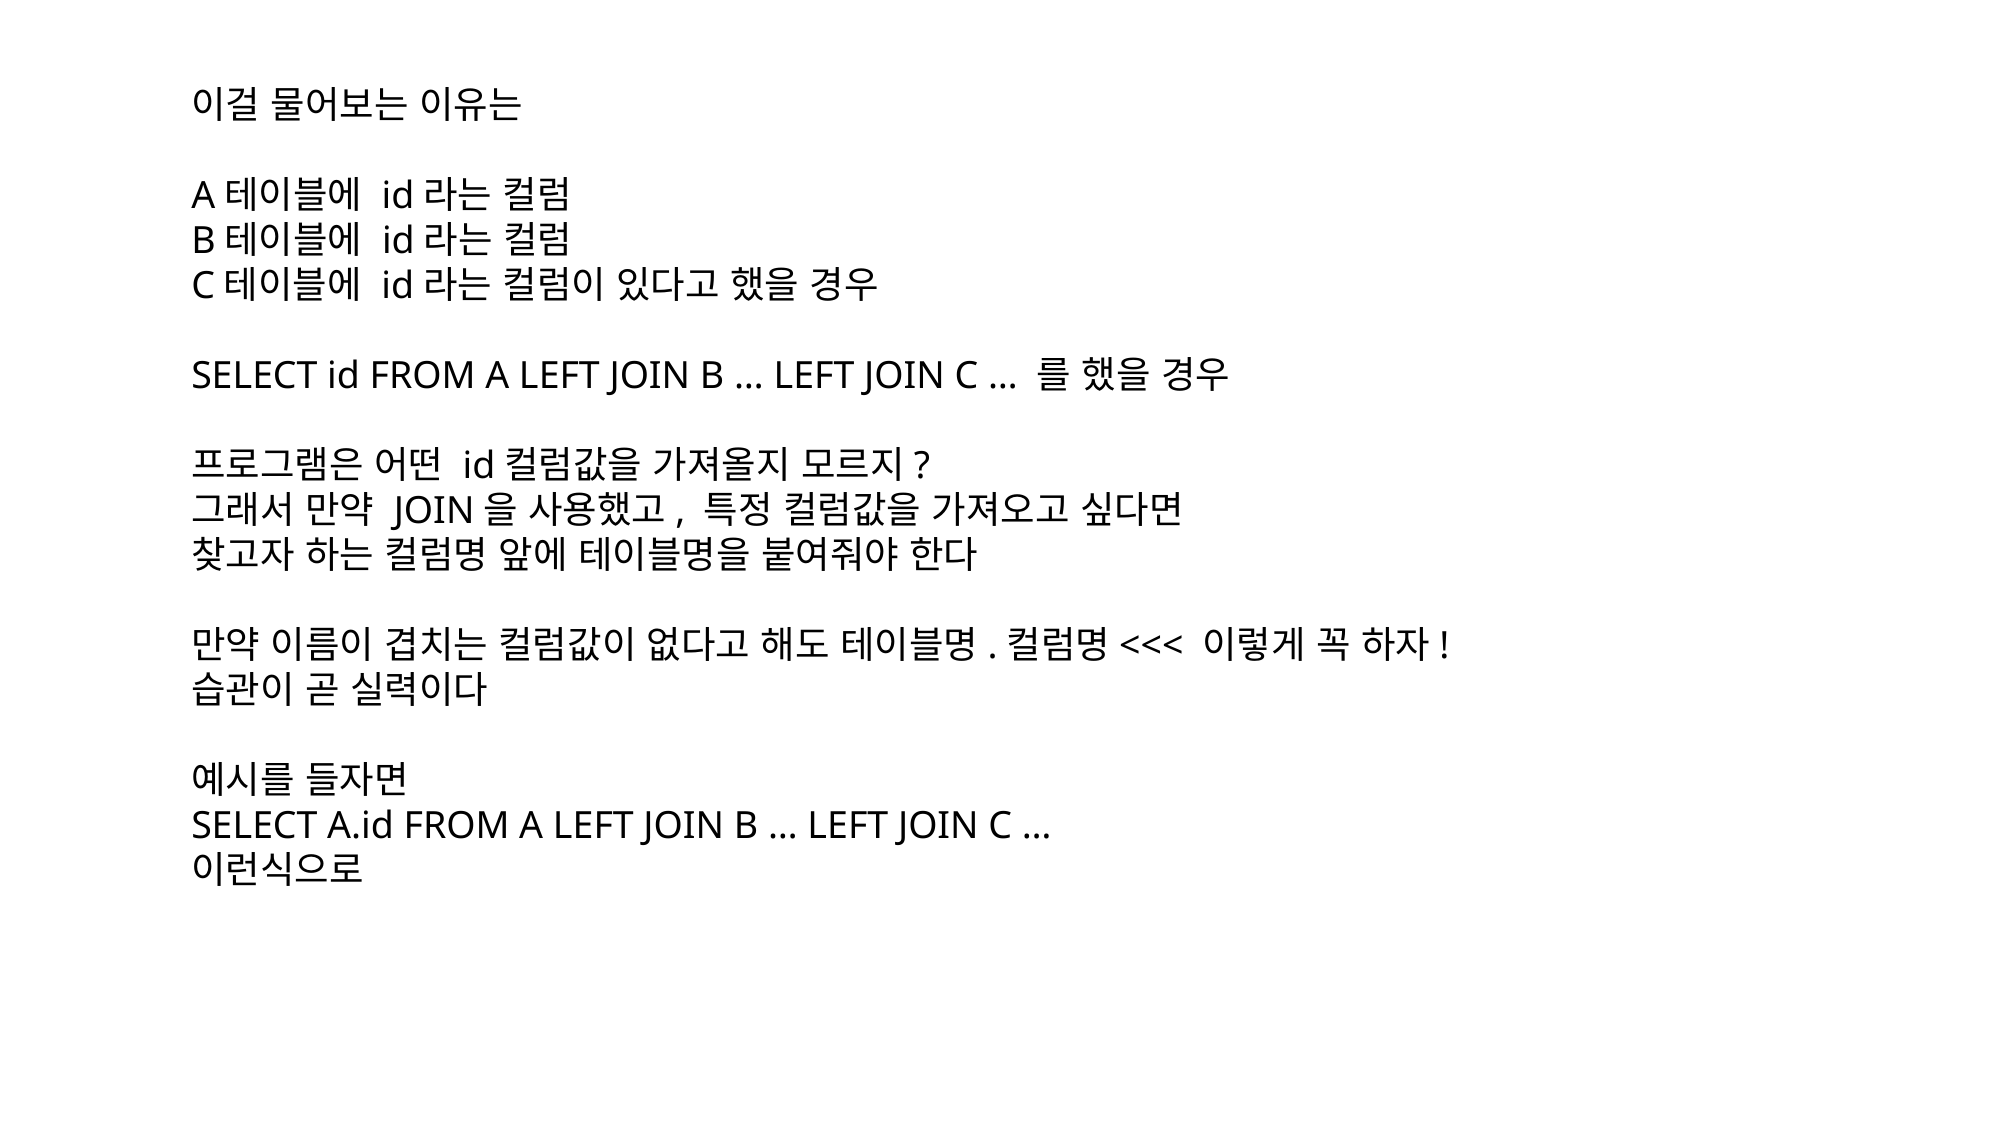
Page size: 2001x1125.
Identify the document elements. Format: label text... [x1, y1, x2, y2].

text_box 이걸 물어보는 이유는 A테이블에 id라는 컬럼 B테이블에 id라는 컬럼 C테이블에 id라는 컬럼이 있다고 했을 경우 SELECT id FROM A LEFT JOIN B … LEFT JOIN C … 를 했을 경우 프로그램은 어떤 id컬럼값을 가져올지 모르지? 그래서 만약 JOIN을 사용했고, 특정 컬럼값을 가져오고 싶다면 찾고자 하는 컬럼명 앞에 테이블명을 붙여줘야 한다 만약 이름이 겹치는 컬럼값이 없다고 해도 테이블명.컬럼명<<< 이렇게 꼭 하자! 습관이 곧 실력이다 예시를 들자면 SELECT A.id FROM A LEFT JOIN B … LEFT JOIN C … 이런식으로 [176, 73, 1474, 899]
